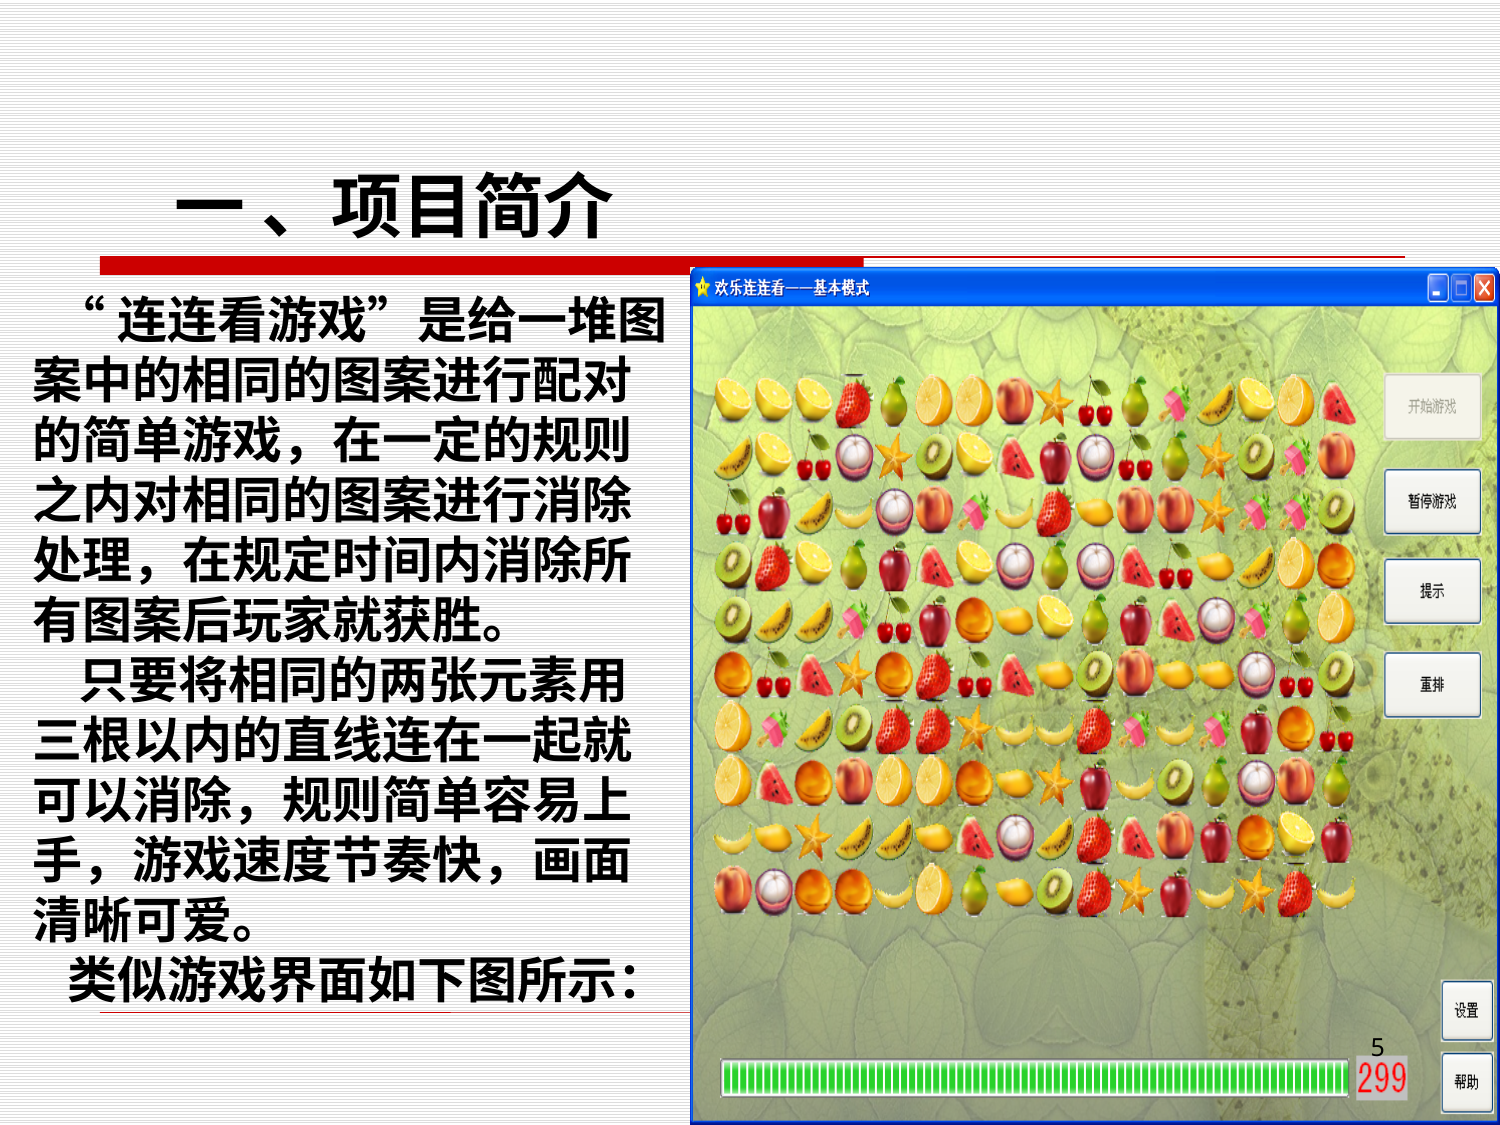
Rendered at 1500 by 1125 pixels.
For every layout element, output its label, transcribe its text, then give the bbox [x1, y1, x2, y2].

text_box 一 、项目简介 [159, 54, 1472, 255]
list “连连看游戏”是给一堆图案中的相同的图案进行配对的简单游戏，在一定的规则之内对相同的图案进行消除处理，在规定时间内消除所有图案后玩家就获胜。 只要将相同的两张元素用三根以内的直线连在一起就可以消除，规则简单容易上手，游戏速度节奏快，画面清晰可爱。 类似游戏界面如下图所示： [17, 281, 685, 1024]
picture [690, 266, 1500, 1125]
text_box [337, 899, 490, 986]
